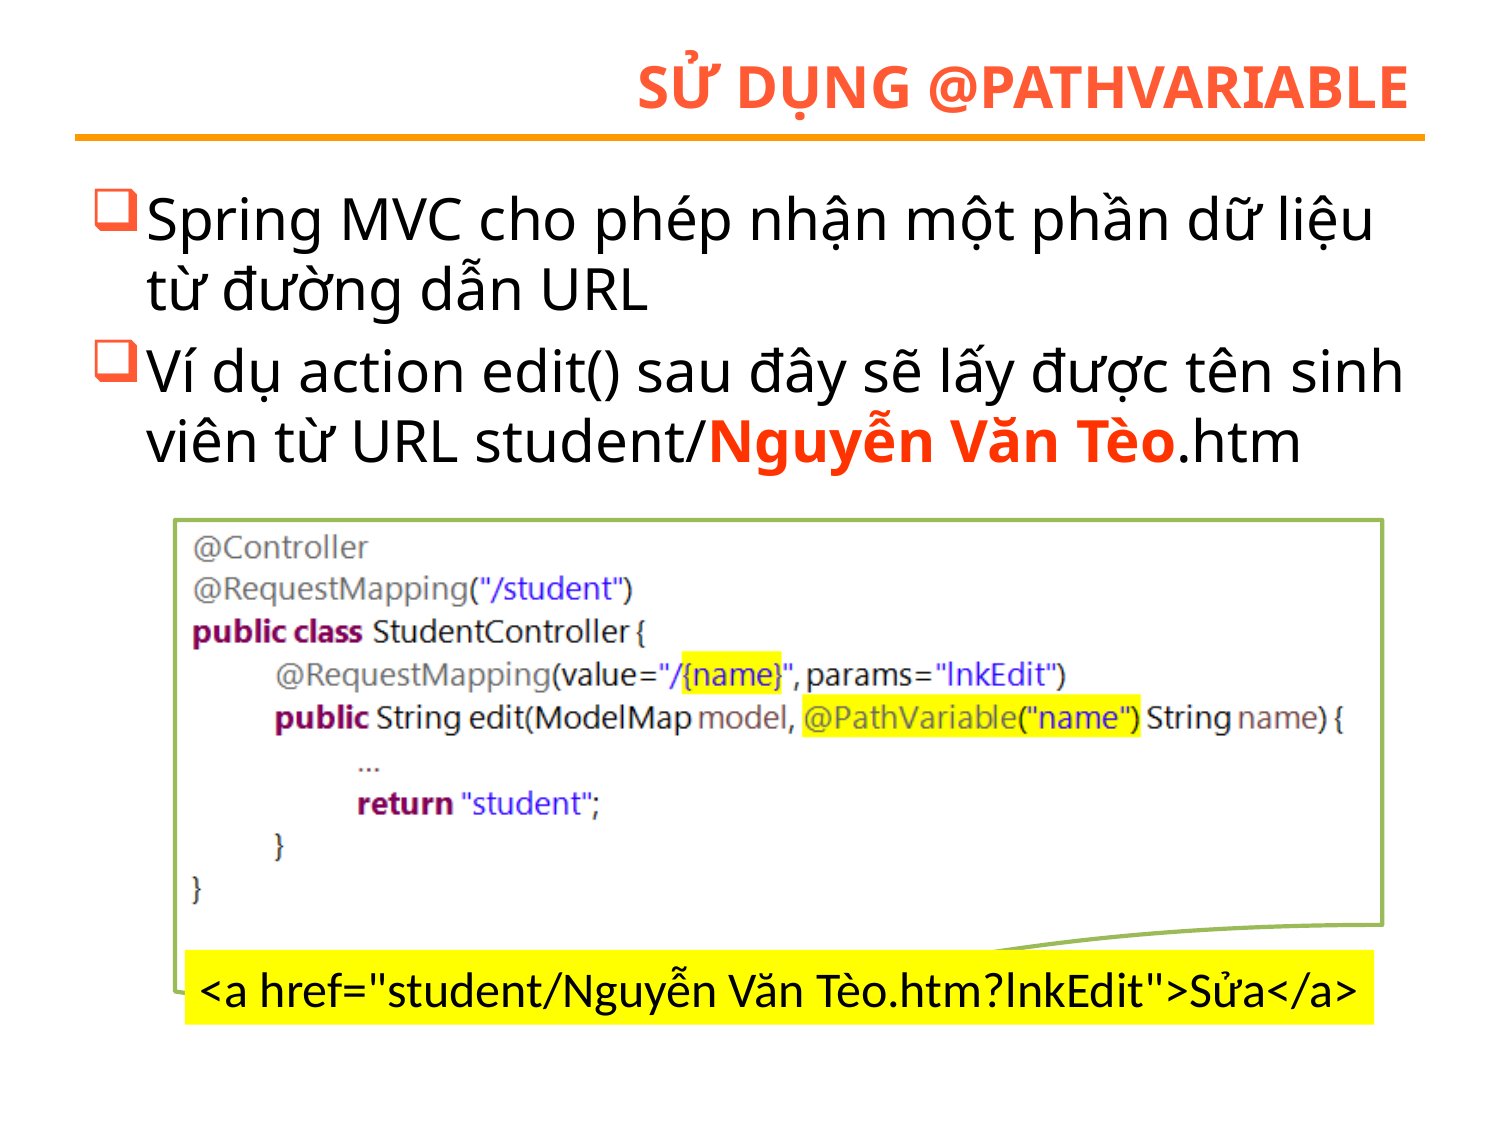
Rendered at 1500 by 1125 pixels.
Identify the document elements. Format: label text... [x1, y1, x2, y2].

title Sử dụng @PathVariable [337, 45, 1425, 125]
text_box <a href="student/Nguyễn Văn Tèo.htm?lnkEdit">Sửa</a> [184, 949, 1375, 1025]
picture [187, 525, 1351, 913]
list Spring MVC cho phép nhận một phần dữ liệu từ đường dẫn URL Ví dụ action edit() sau đây sẽ lấy được tên sinh viên từ URL student/Nguyễn Văn Tèo.htm [75, 174, 1425, 1038]
